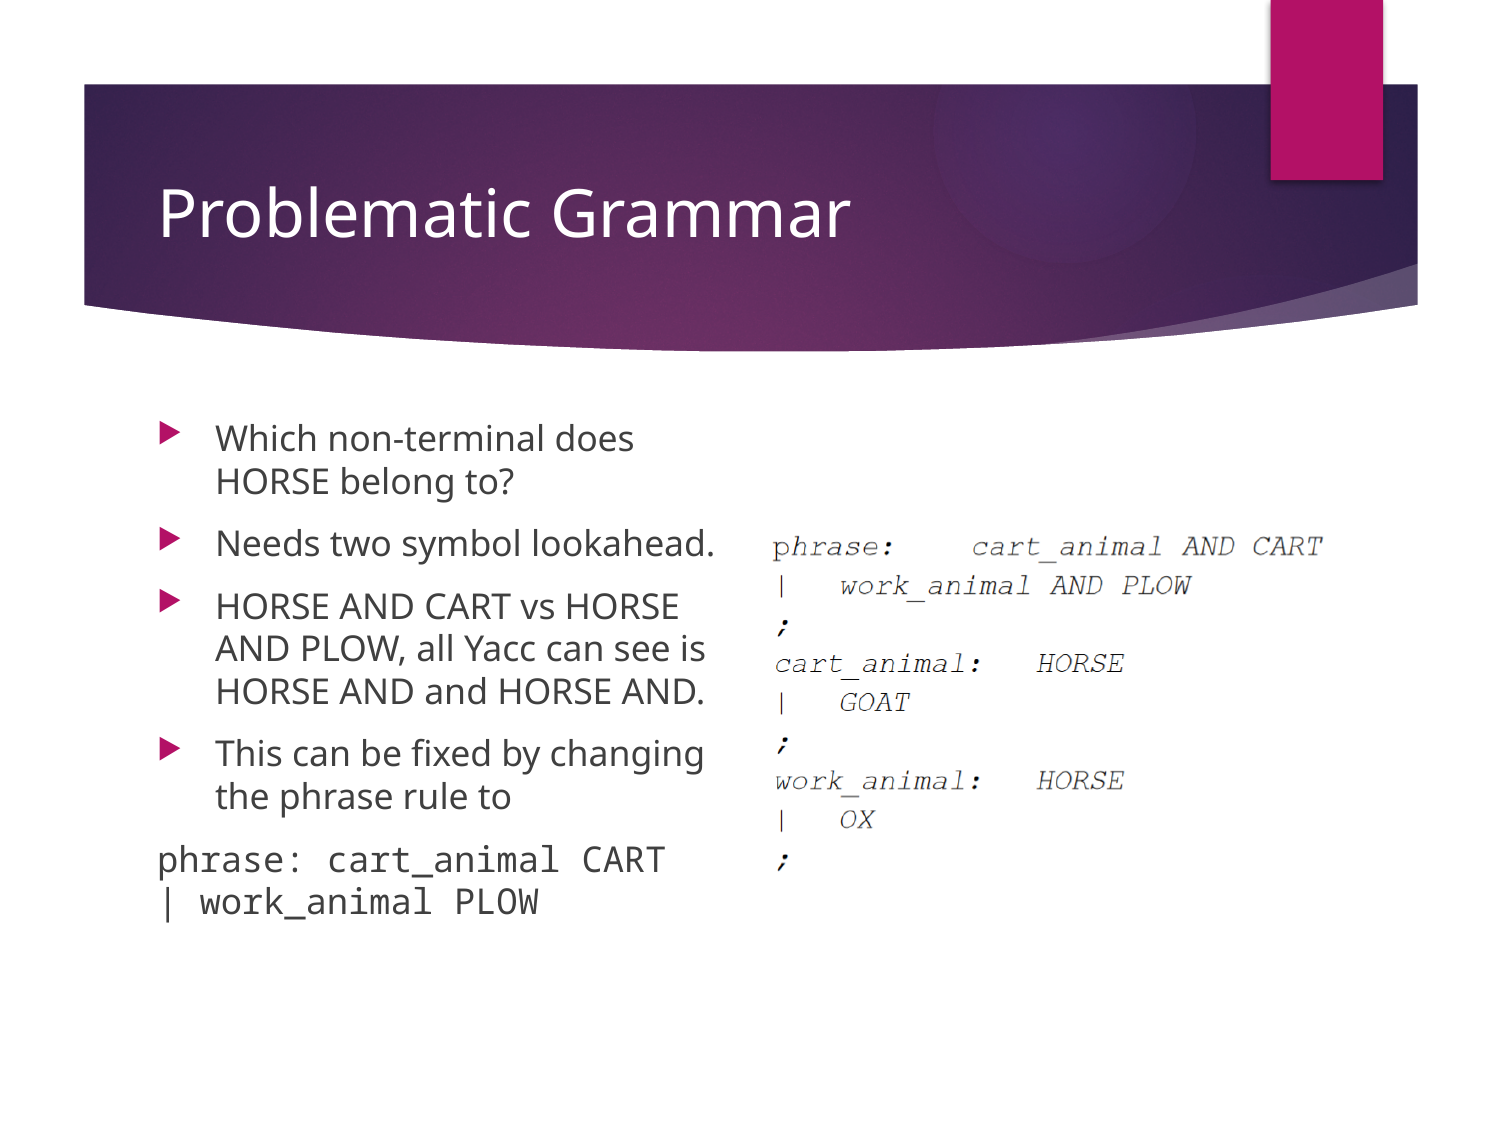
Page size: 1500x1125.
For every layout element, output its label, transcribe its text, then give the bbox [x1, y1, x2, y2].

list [760, 513, 1359, 883]
list Which non-terminal does HORSE belong to? Needs two symbol lookahead. HORSE AND CART vs HORSE AND PLOW, all Yacc can see is HORSE AND and HORSE AND. This can be fixed by changing the phrase rule to phrase: cart_animal CART | work_animal PLOW [142, 408, 739, 988]
title Problematic Grammar [142, 152, 1183, 269]
